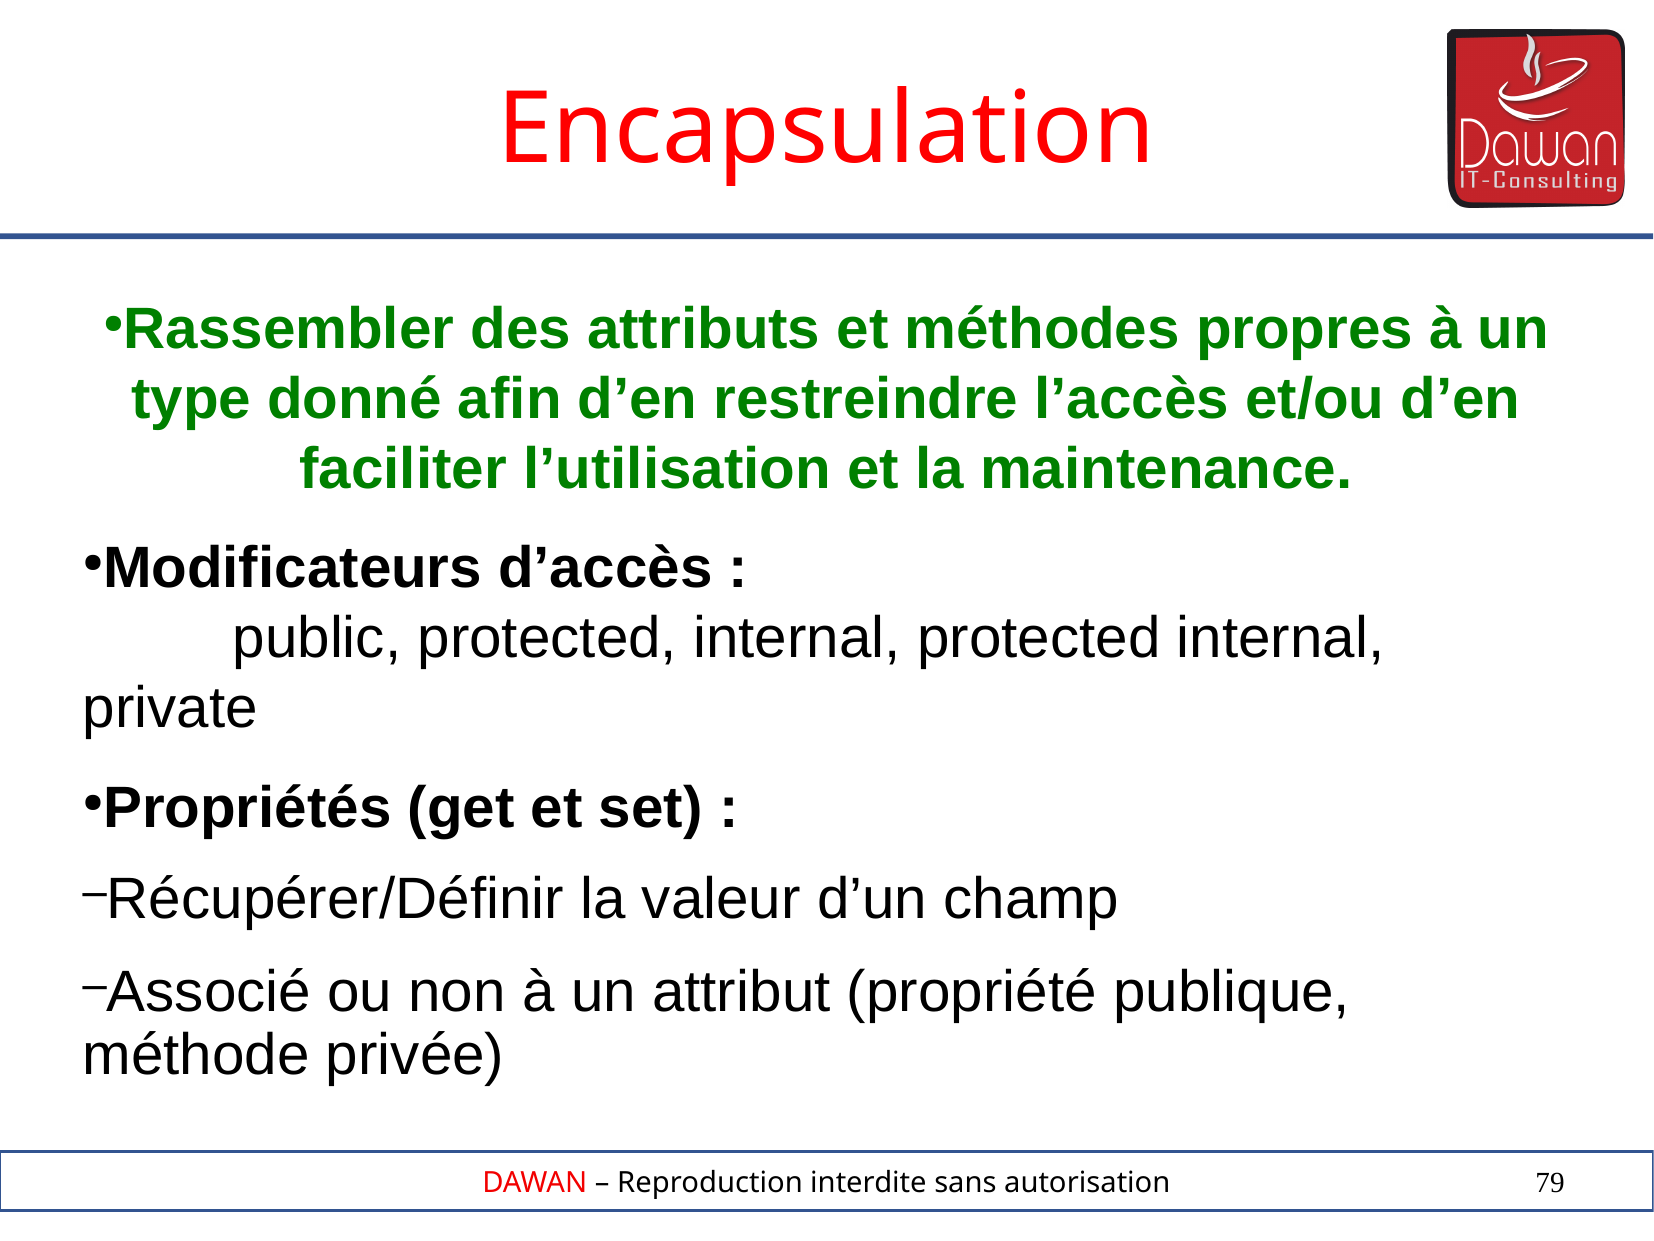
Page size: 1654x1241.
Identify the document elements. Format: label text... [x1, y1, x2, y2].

list Rassembler des attributs et méthodes propres à un type donné afin d’en restreindre l’accès et/ou d’en faciliter l’utilisation et la maintenance. Modificateurs d’accès : public, protected, internal, protected internal, private Propriétés (get et set) : Récupérer/Définir la valeur d’un champ Associé ou non à un attribut (propriété publique, méthode privée) [82, 290, 1571, 1094]
title Encapsulation [82, 15, 1571, 229]
picture [1571, 29, 1625, 208]
slide_number 79 [1185, 1163, 1565, 1228]
